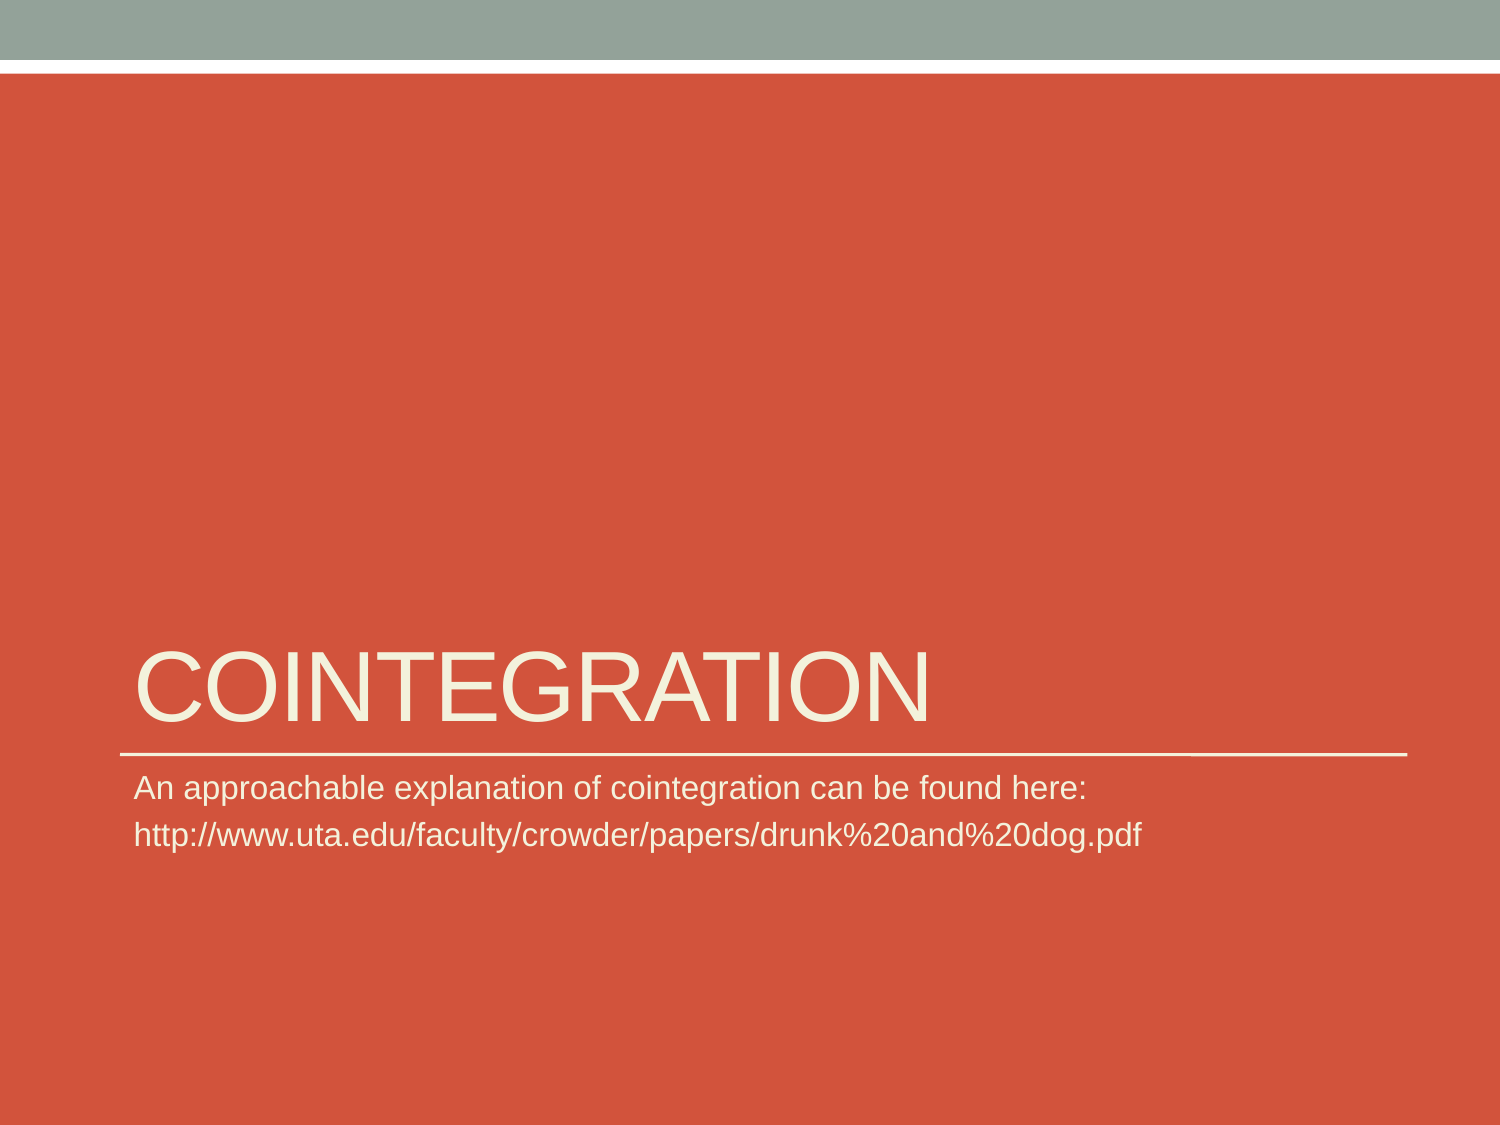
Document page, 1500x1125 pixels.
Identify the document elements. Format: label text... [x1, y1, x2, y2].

list An approachable explanation of cointegration can be found here: http://www.uta.edu/faculty/crowder/papers/drunk%20and%20dog.pdf [118, 758, 1394, 1006]
title Cointegration [118, 387, 1394, 749]
